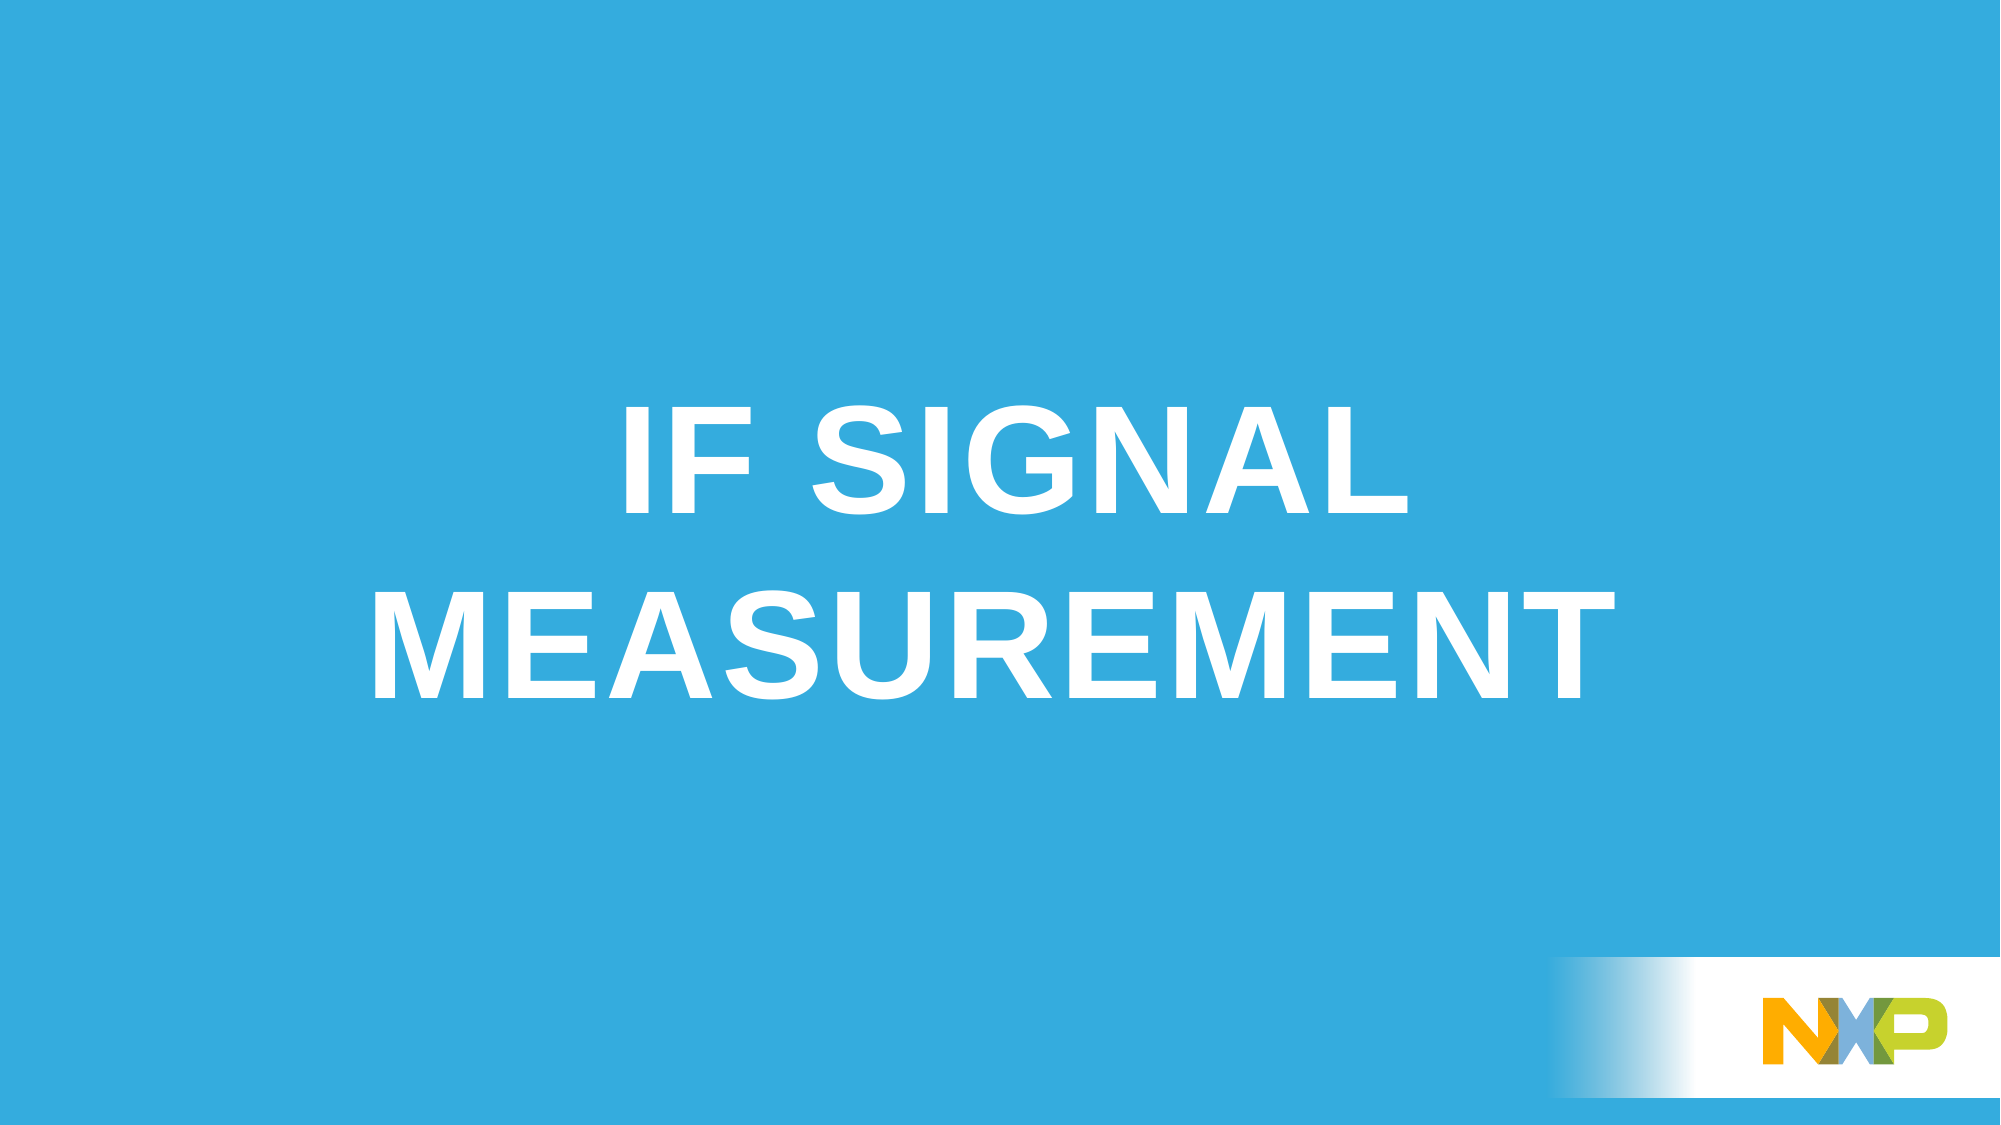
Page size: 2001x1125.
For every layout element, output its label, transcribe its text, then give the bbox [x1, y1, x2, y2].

title IF SIGNAL measurement [178, 270, 1853, 819]
